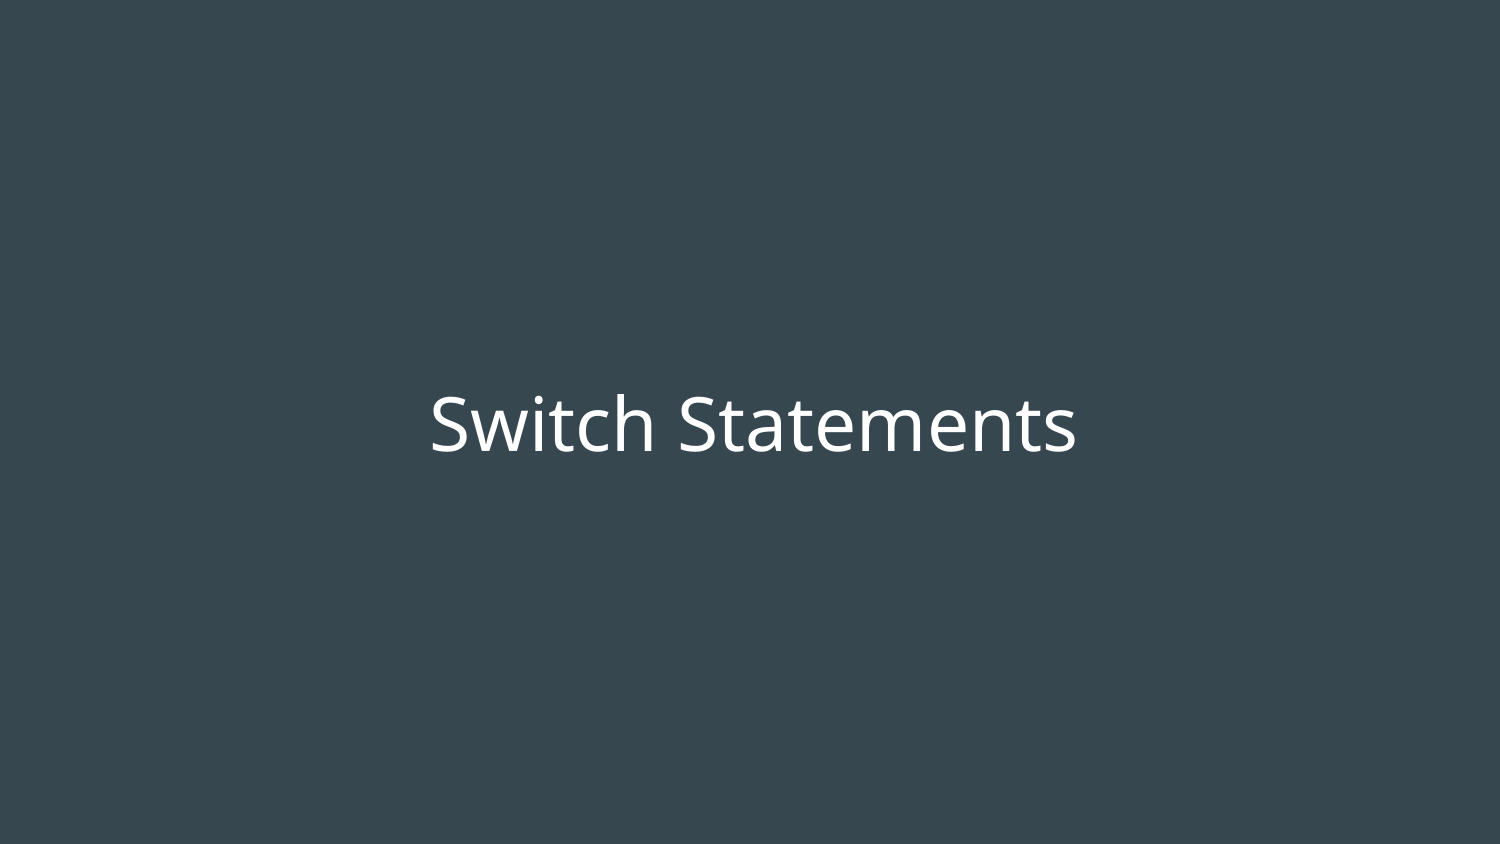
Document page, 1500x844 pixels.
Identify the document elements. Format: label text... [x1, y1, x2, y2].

title Switch Statements [110, 351, 1399, 493]
